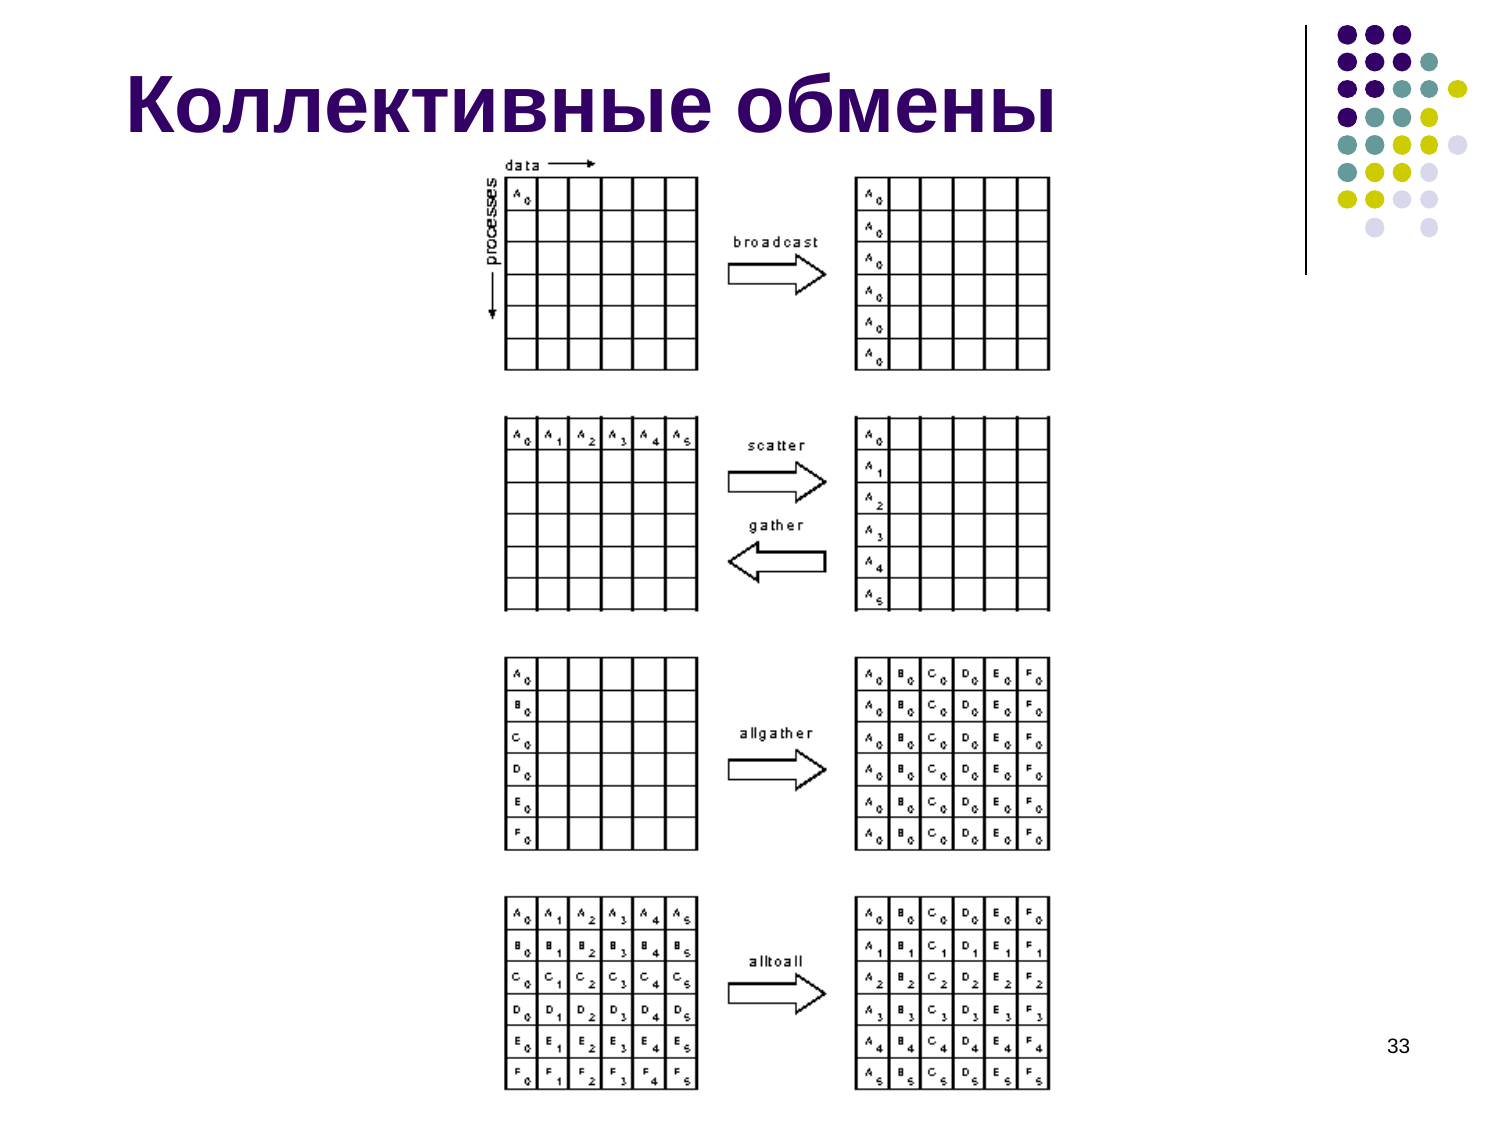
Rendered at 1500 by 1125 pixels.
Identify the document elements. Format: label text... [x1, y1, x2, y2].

picture [478, 152, 1078, 1120]
text_box ‹#› [1081, 1024, 1425, 1100]
text_box Коллективные обмены [110, 41, 1235, 156]
